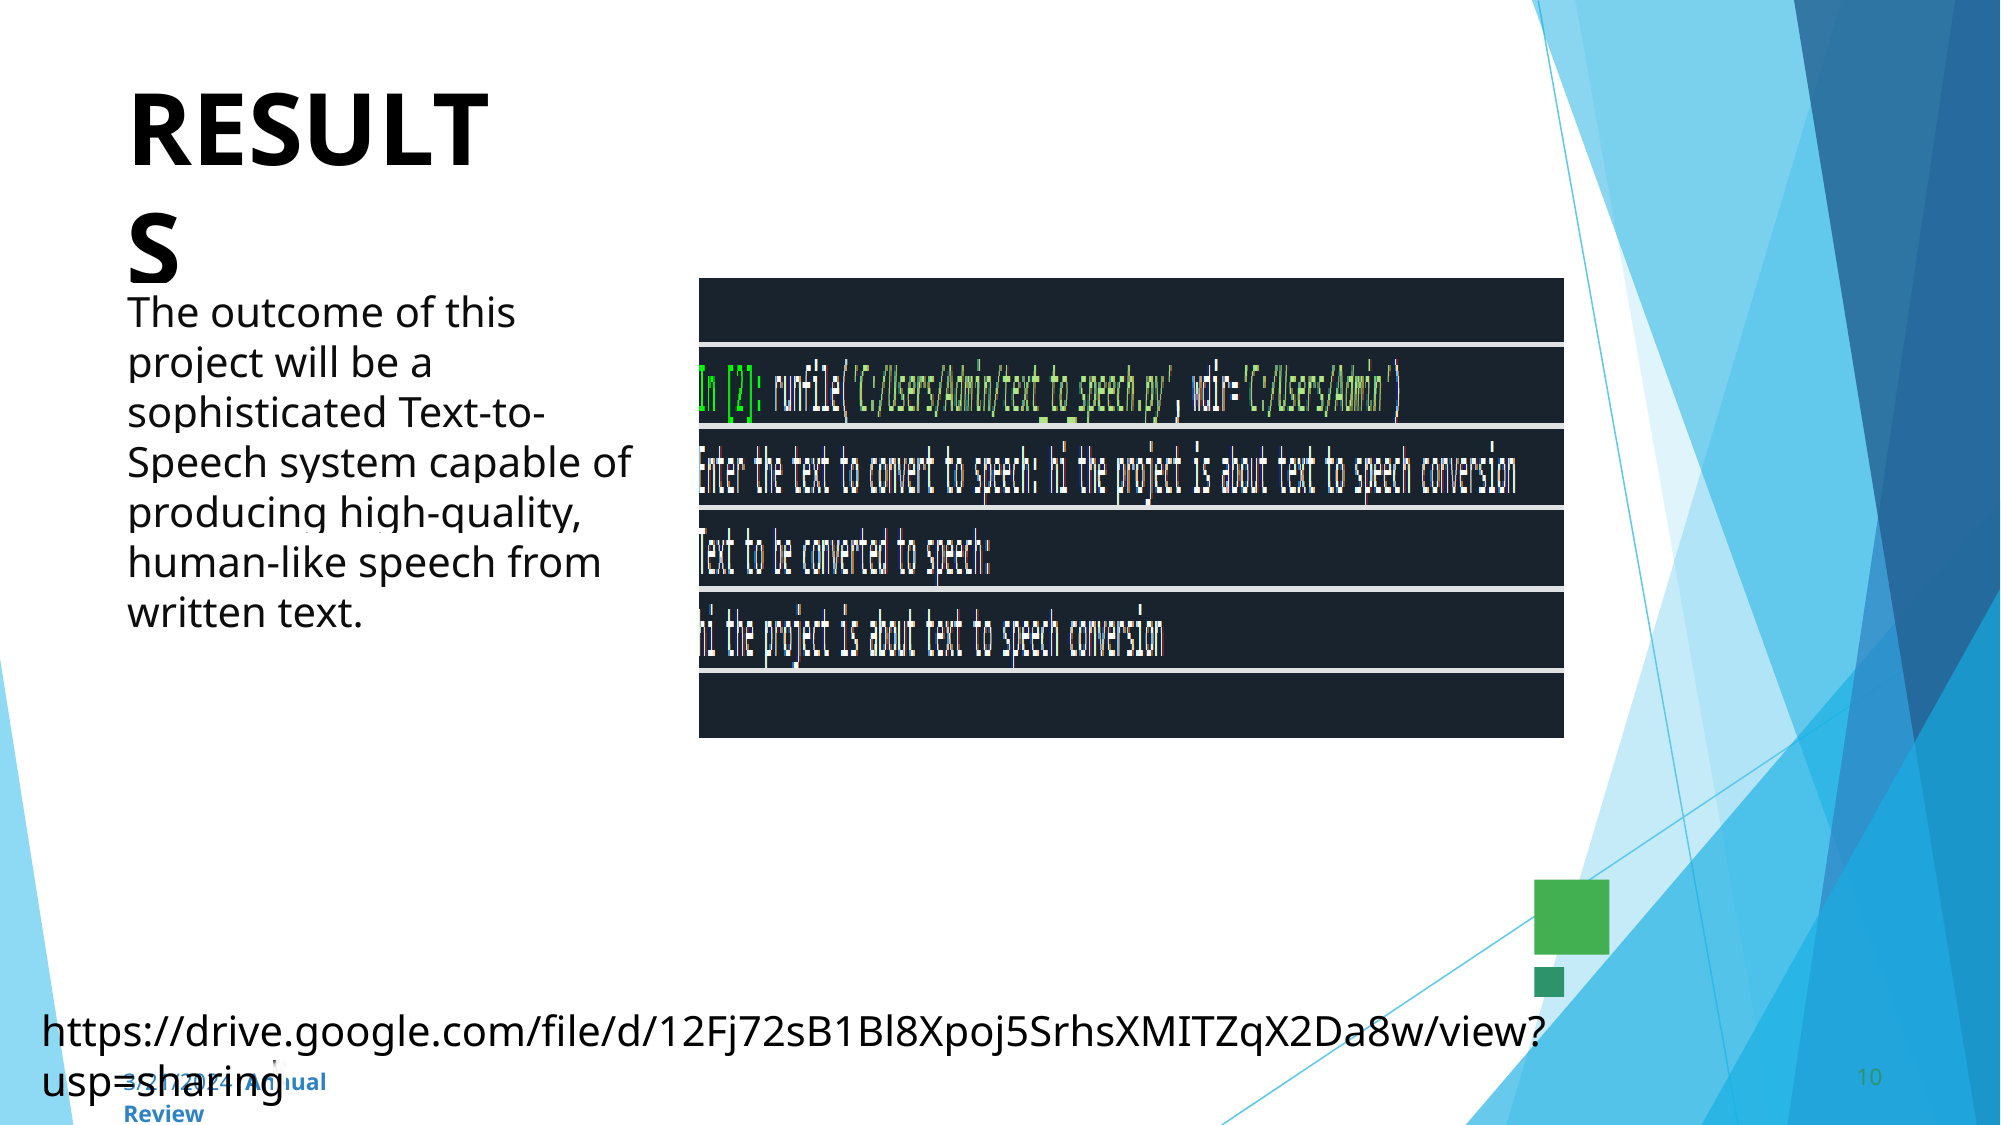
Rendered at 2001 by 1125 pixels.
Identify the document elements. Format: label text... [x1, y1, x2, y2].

text_box [1534, 879, 1610, 955]
picture [699, 277, 1565, 738]
text_box [1534, 967, 1565, 997]
picture [273, 1060, 287, 1091]
text_box The outcome of this project will be a sophisticated Text-to-Speech system capable of producing high-quality, human-like speech from written text. [112, 278, 654, 644]
text_box 3/21/2024 Annual Review [123, 1106, 415, 1125]
text_box 10 [1849, 1061, 1888, 1095]
text_box https://drive.google.com/file/d/12Fj72sB1Bl8Xpoj5SrhsXMITZqX2Da8w/view?usp=sharing [38, 1002, 1737, 1106]
title RESULTS [123, 63, 524, 278]
